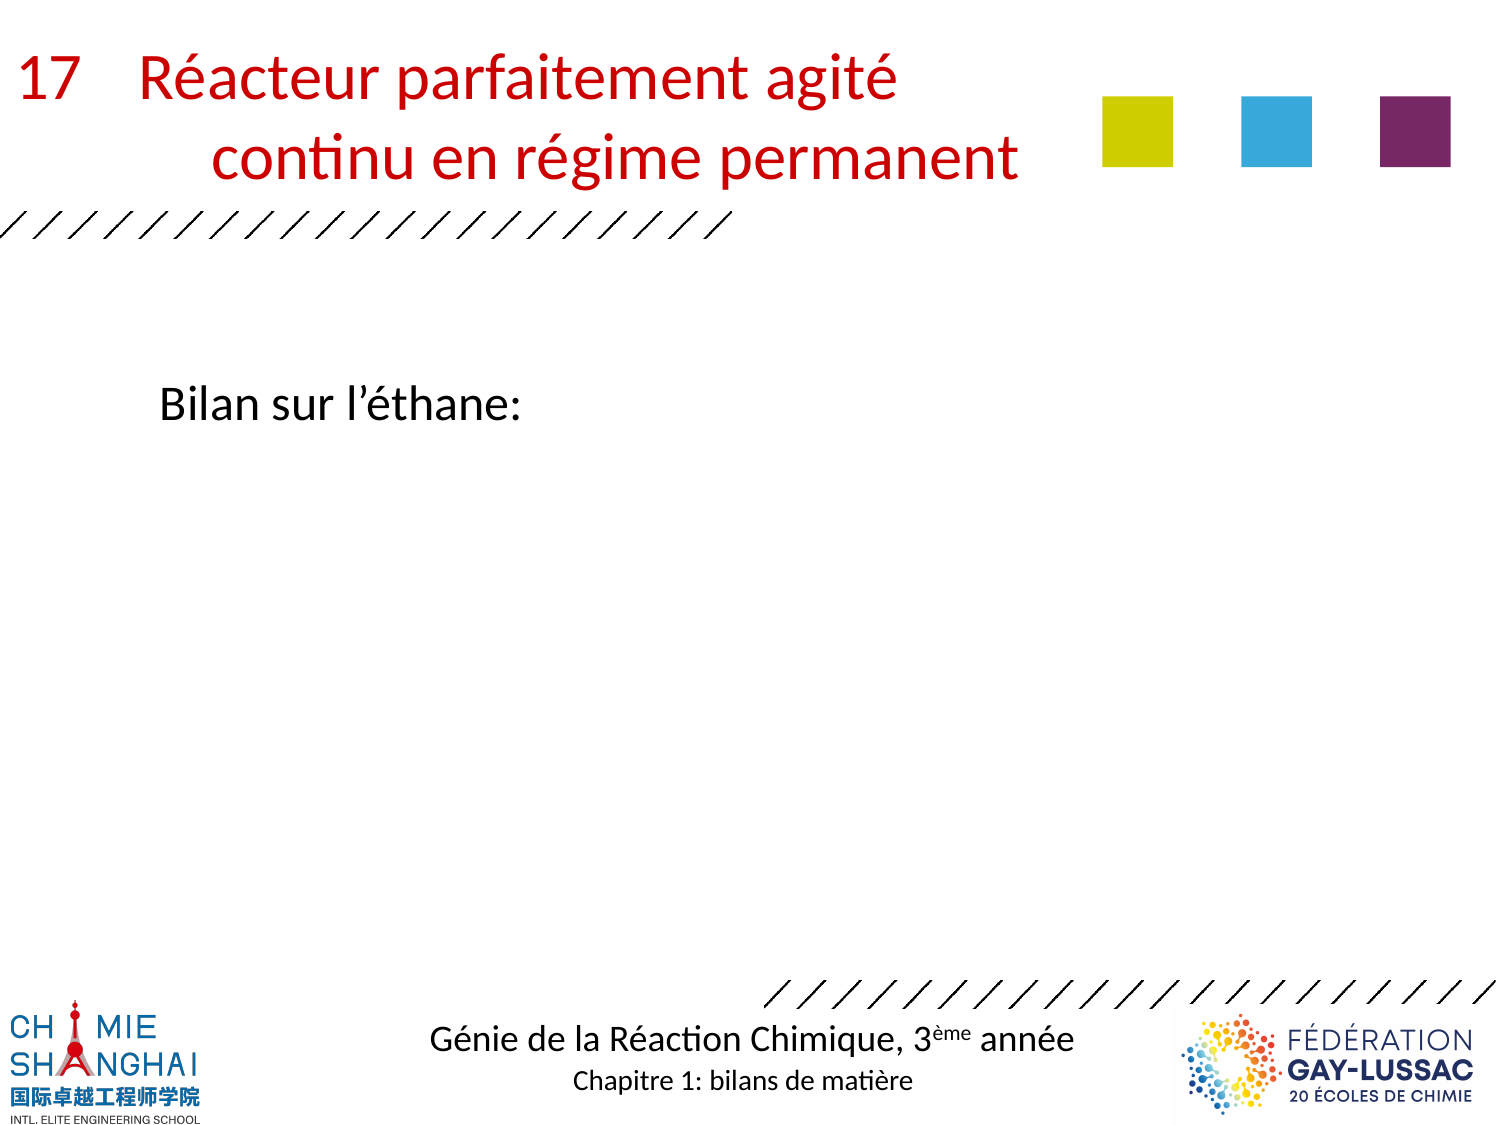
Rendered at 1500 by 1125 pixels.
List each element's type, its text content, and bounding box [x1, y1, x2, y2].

picture [11, 1000, 200, 1124]
picture [764, 980, 1496, 1125]
picture [0, 211, 732, 239]
text_box Réacteur parfaitement agité continu en régime permanent [0, 19, 1275, 207]
text_box Bilan sur l’éthane: [145, 362, 625, 438]
